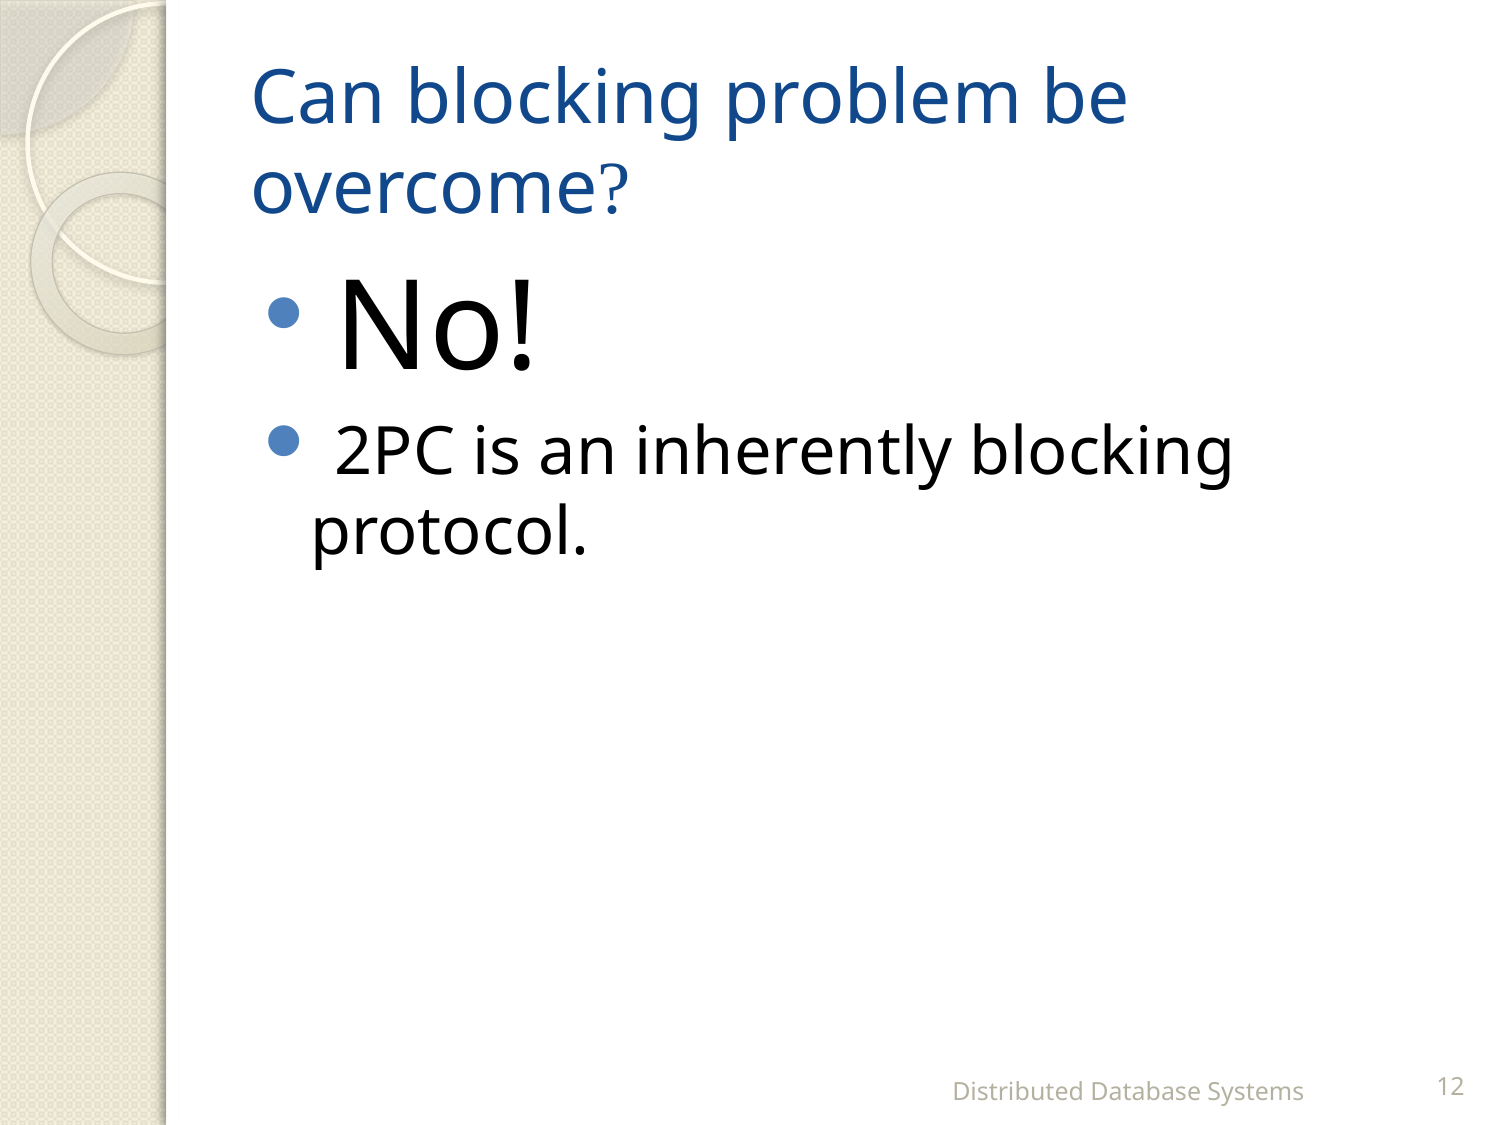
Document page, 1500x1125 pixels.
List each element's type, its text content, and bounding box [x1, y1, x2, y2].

slide_number 12 [1413, 1034, 1488, 1113]
list No! 2PC is an inherently blocking protocol. [235, 237, 1466, 1025]
footer Distributed Database Systems [937, 1034, 1413, 1113]
title Can blocking problem be overcome? [235, 45, 1466, 233]
